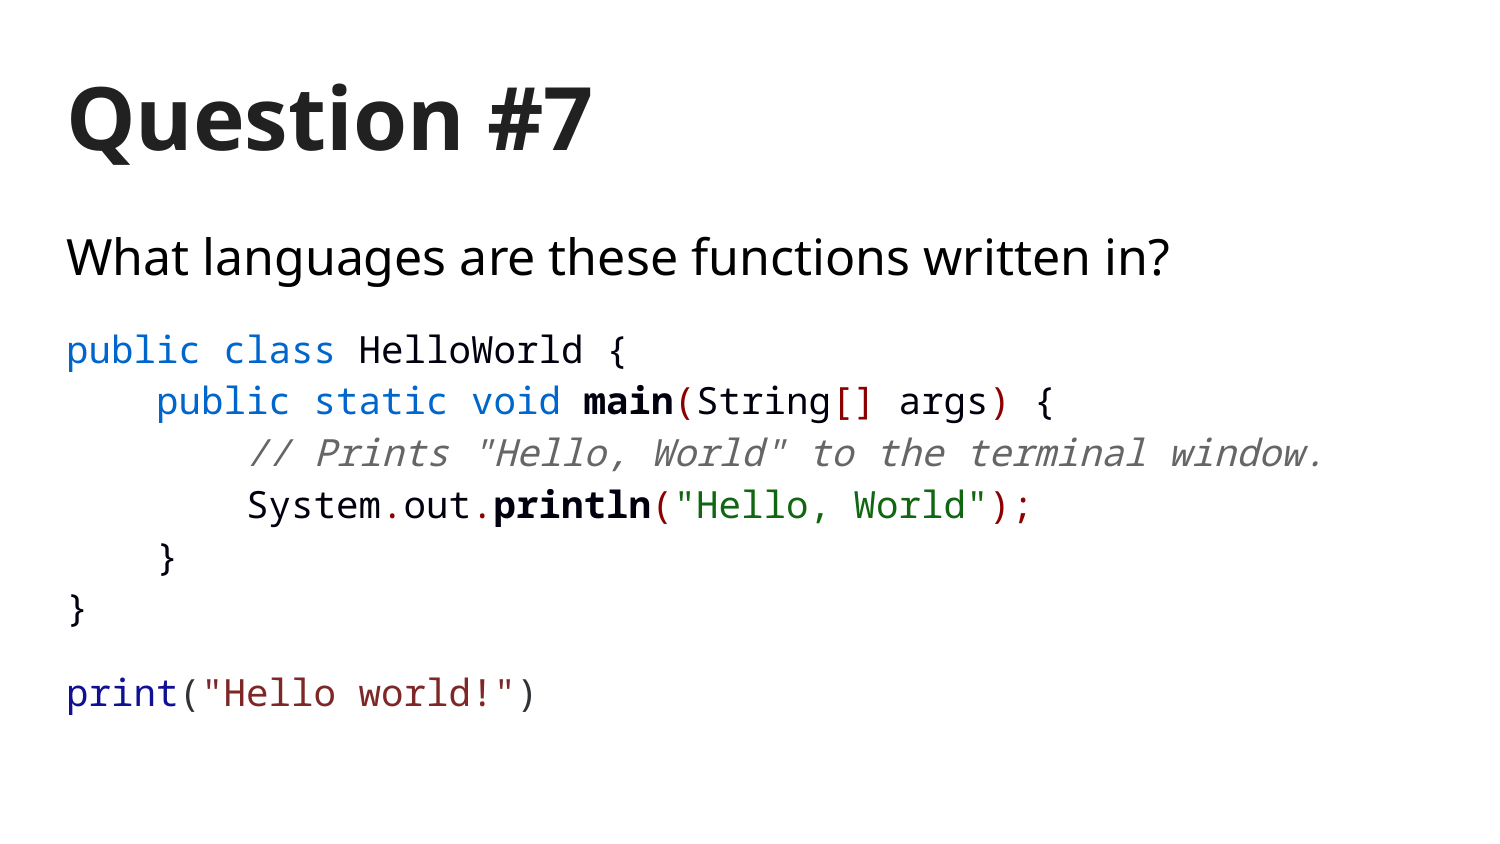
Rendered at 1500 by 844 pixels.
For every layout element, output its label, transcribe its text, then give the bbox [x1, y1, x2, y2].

list What languages are these functions written in? public class HelloWorld { public static void main(String[] args) { // Prints "Hello, World" to the terminal window. System.out.println("Hello, World"); } } print("Hello world!") [51, 201, 1449, 750]
title Question #7 [51, 48, 1449, 180]
